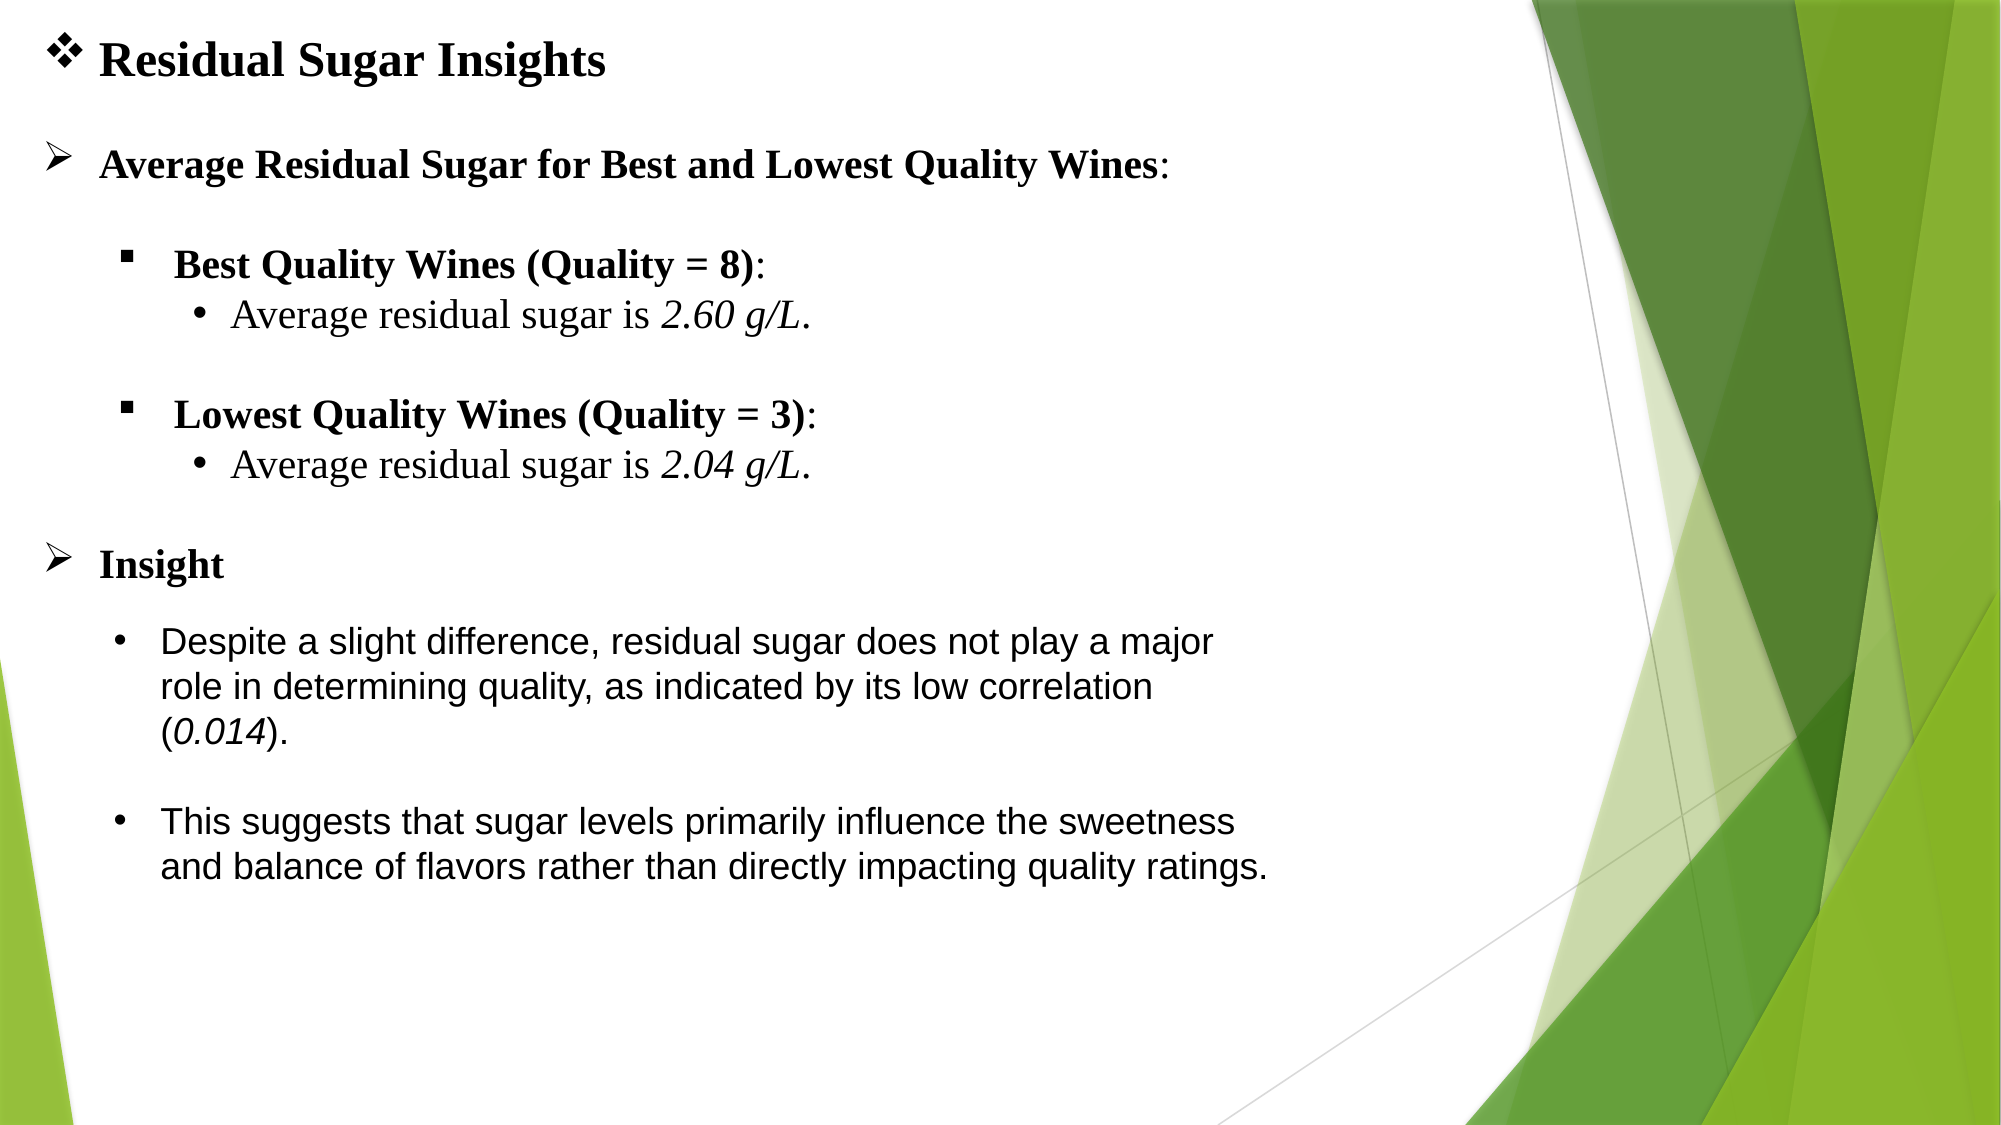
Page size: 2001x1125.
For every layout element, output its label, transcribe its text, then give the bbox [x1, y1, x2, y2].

text_box Despite a slight difference, residual sugar does not play a major role in determining quality, as indicated by its low correlation (0.014). This suggests that sugar levels primarily influence the sweetness and balance of flavors rather than directly impacting quality ratings. [98, 564, 1299, 895]
text_box Residual Sugar Insights Average Residual Sugar for Best and Lowest Quality Wines: Best Quality Wines (Quality = 8): Average residual sugar is 2.60 g/L. Lowest Quality Wines (Quality = 3): Average residual sugar is 2.04 g/L. Insight [27, 19, 1618, 755]
